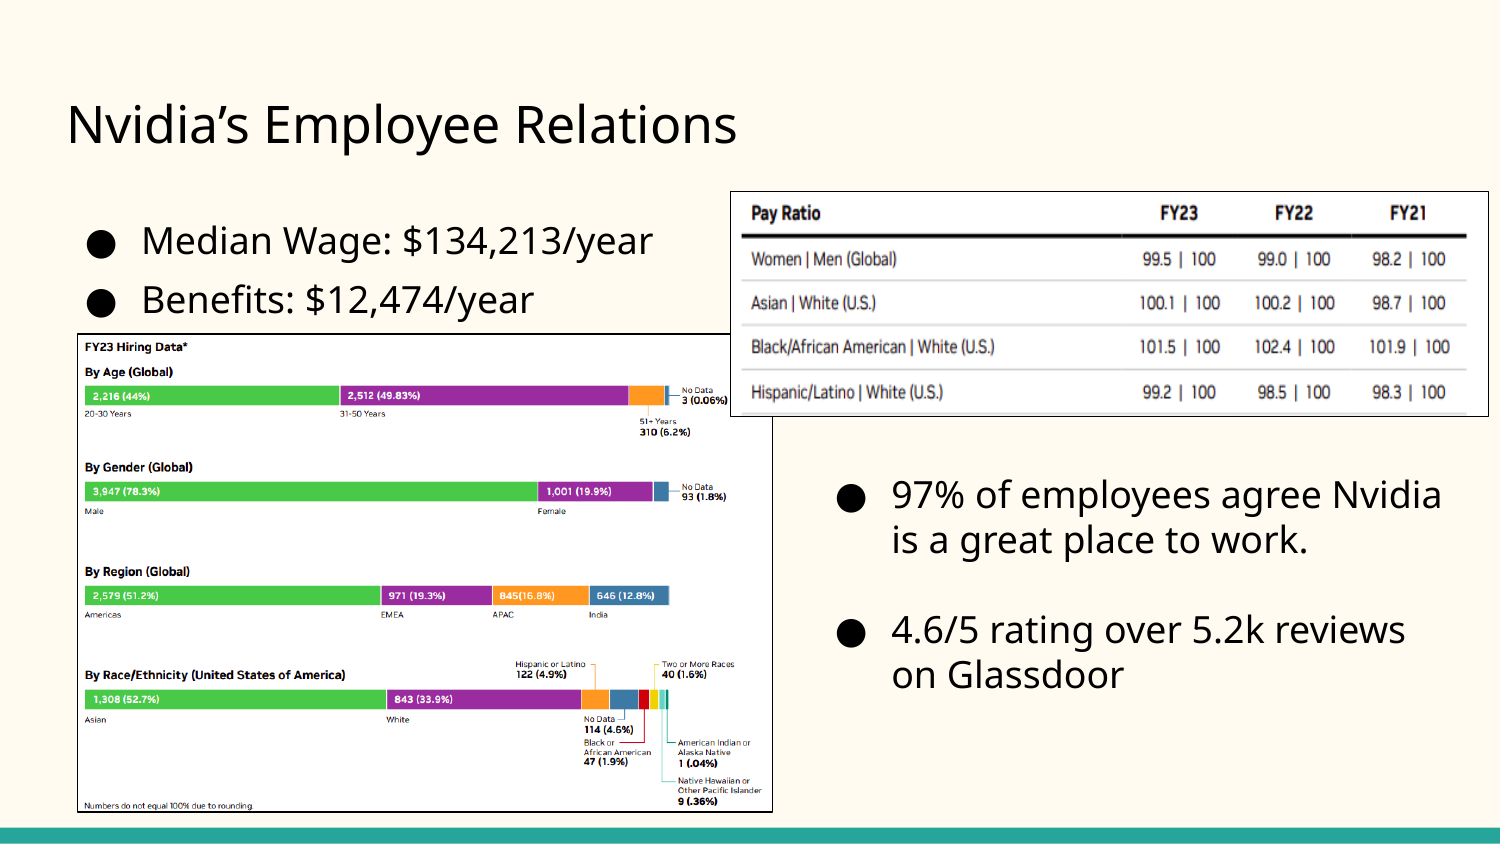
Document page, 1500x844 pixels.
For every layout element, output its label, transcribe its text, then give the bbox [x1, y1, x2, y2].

list Median Wage: $134,213/year Benefits: $12,474/year [776, 425, 1449, 750]
text_box 97% of employees agree Nvidia is a great place to work. 4.6/5 rating over 5.2k reviews on Glassdoor [801, 456, 1459, 795]
picture [78, 191, 1489, 812]
title Nvidia’s Employee Relations [51, 72, 1449, 174]
list Median Wage: $134,213/year Benefits: $12,474/year [51, 192, 728, 750]
